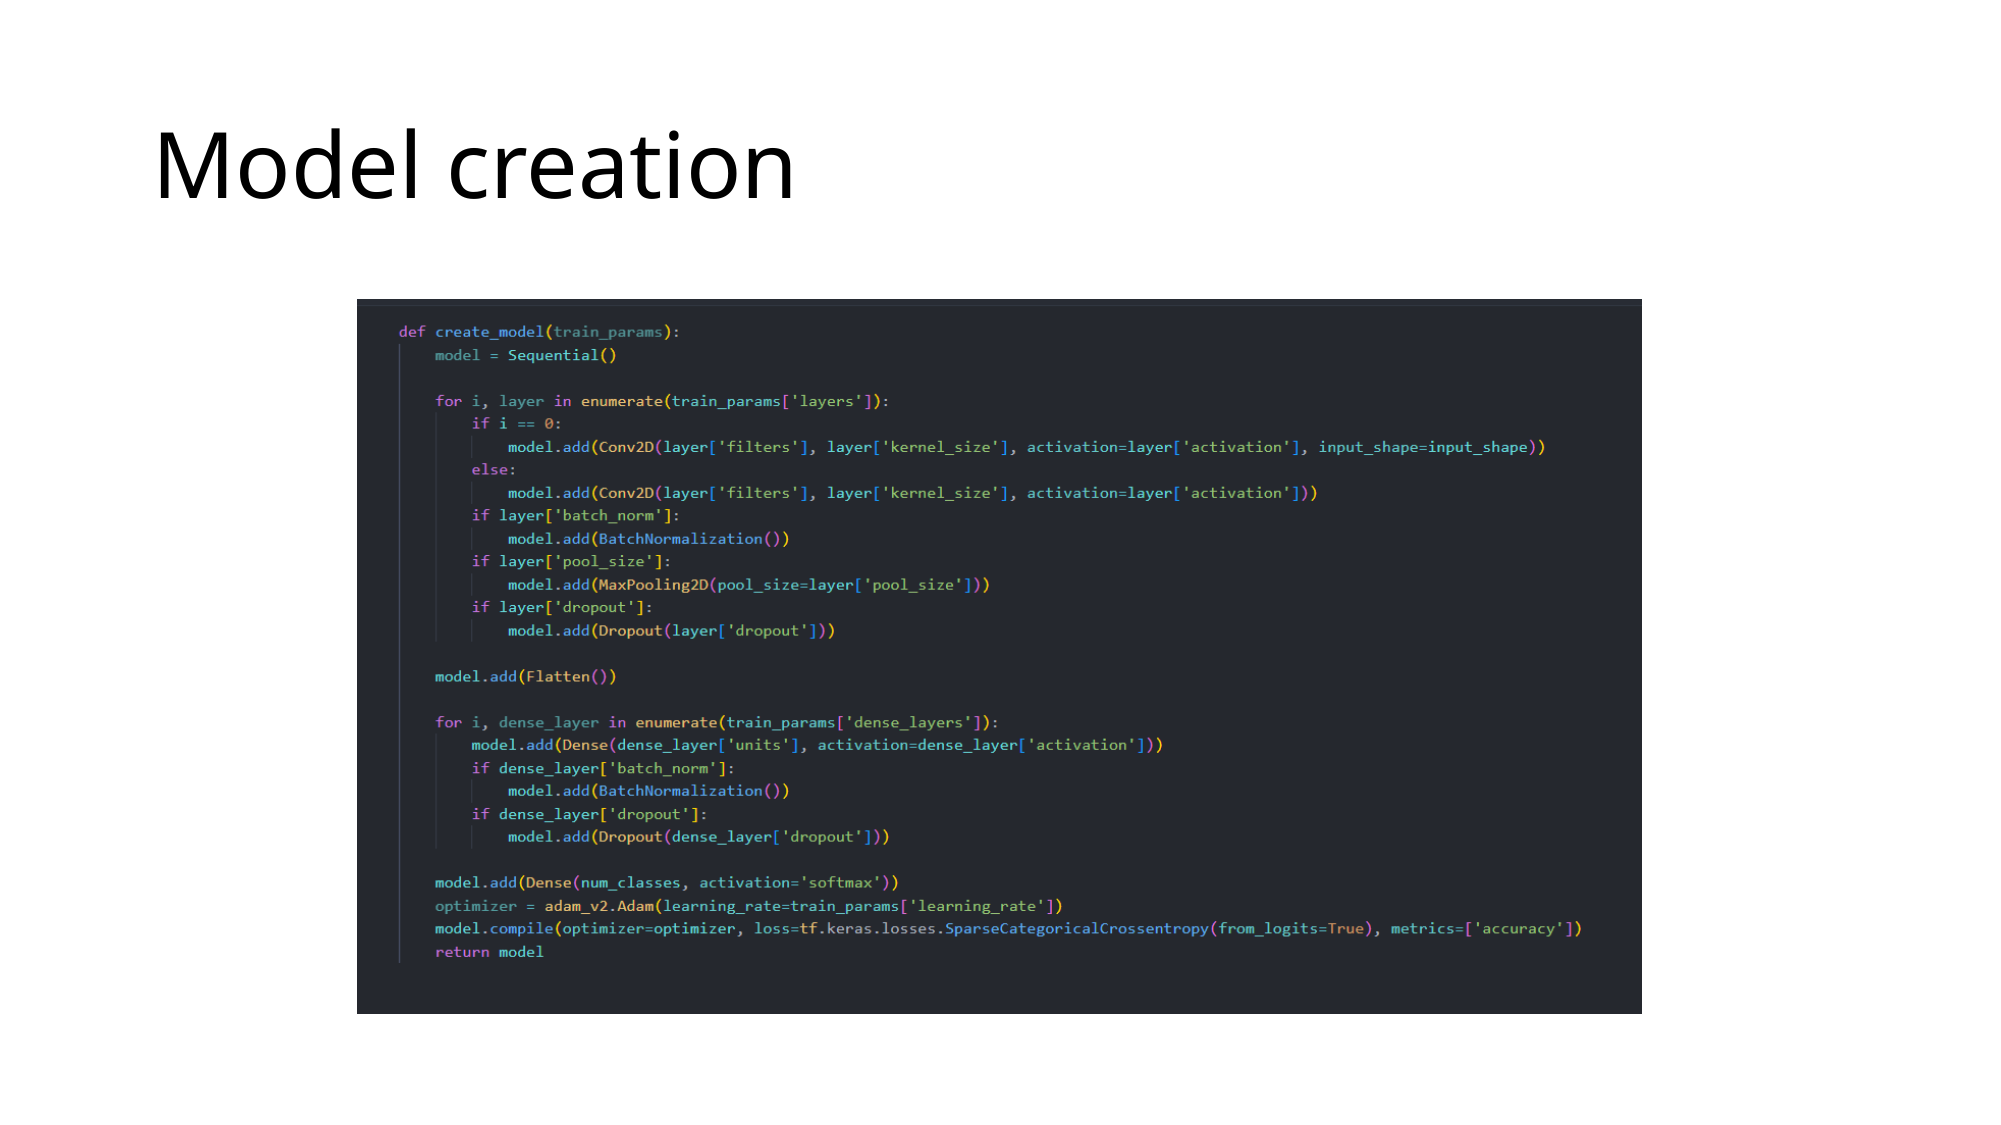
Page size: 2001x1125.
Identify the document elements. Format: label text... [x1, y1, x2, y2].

title Model creation [137, 59, 1863, 278]
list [357, 299, 1643, 1014]
